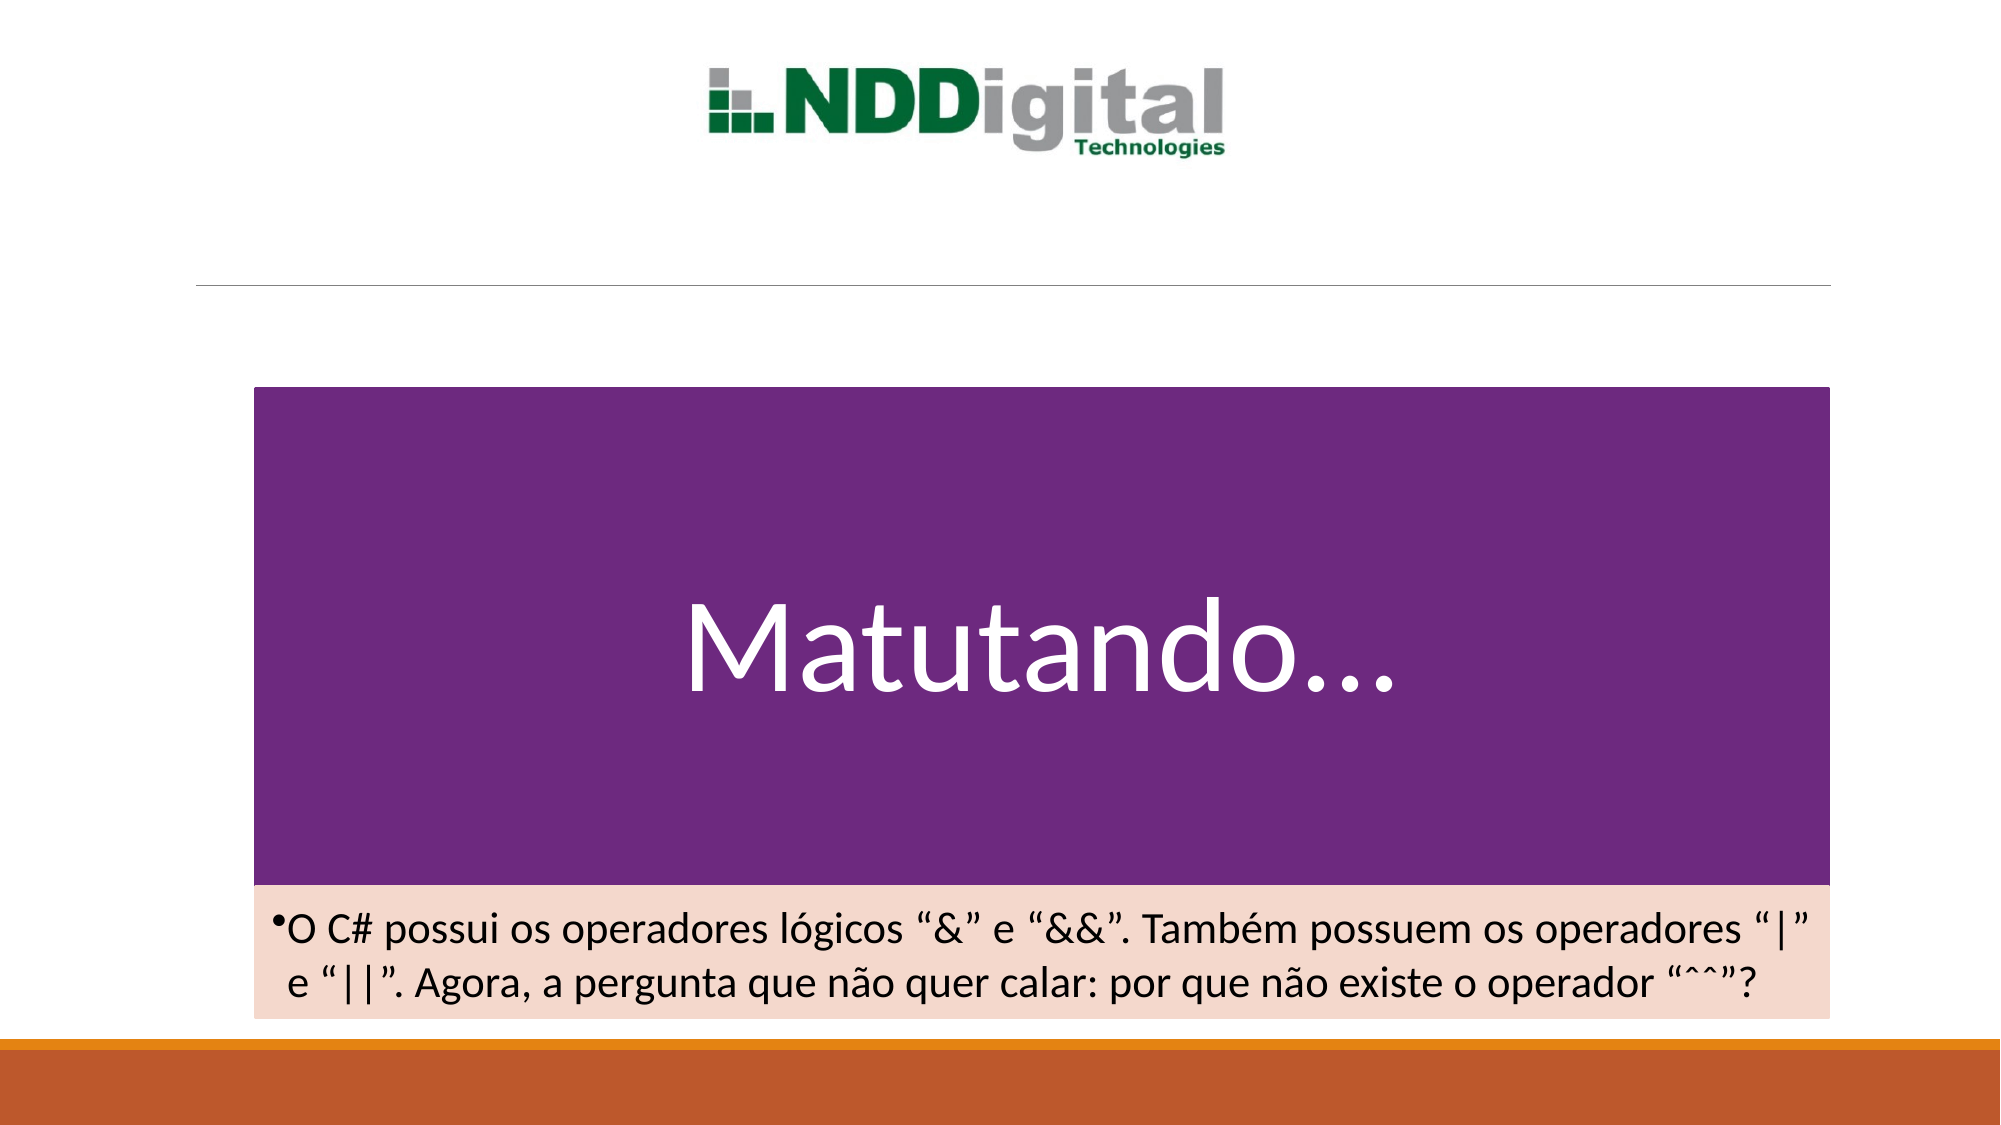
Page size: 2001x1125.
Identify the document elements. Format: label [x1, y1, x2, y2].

picture [684, 0, 1249, 180]
text_box [254, 388, 1830, 888]
